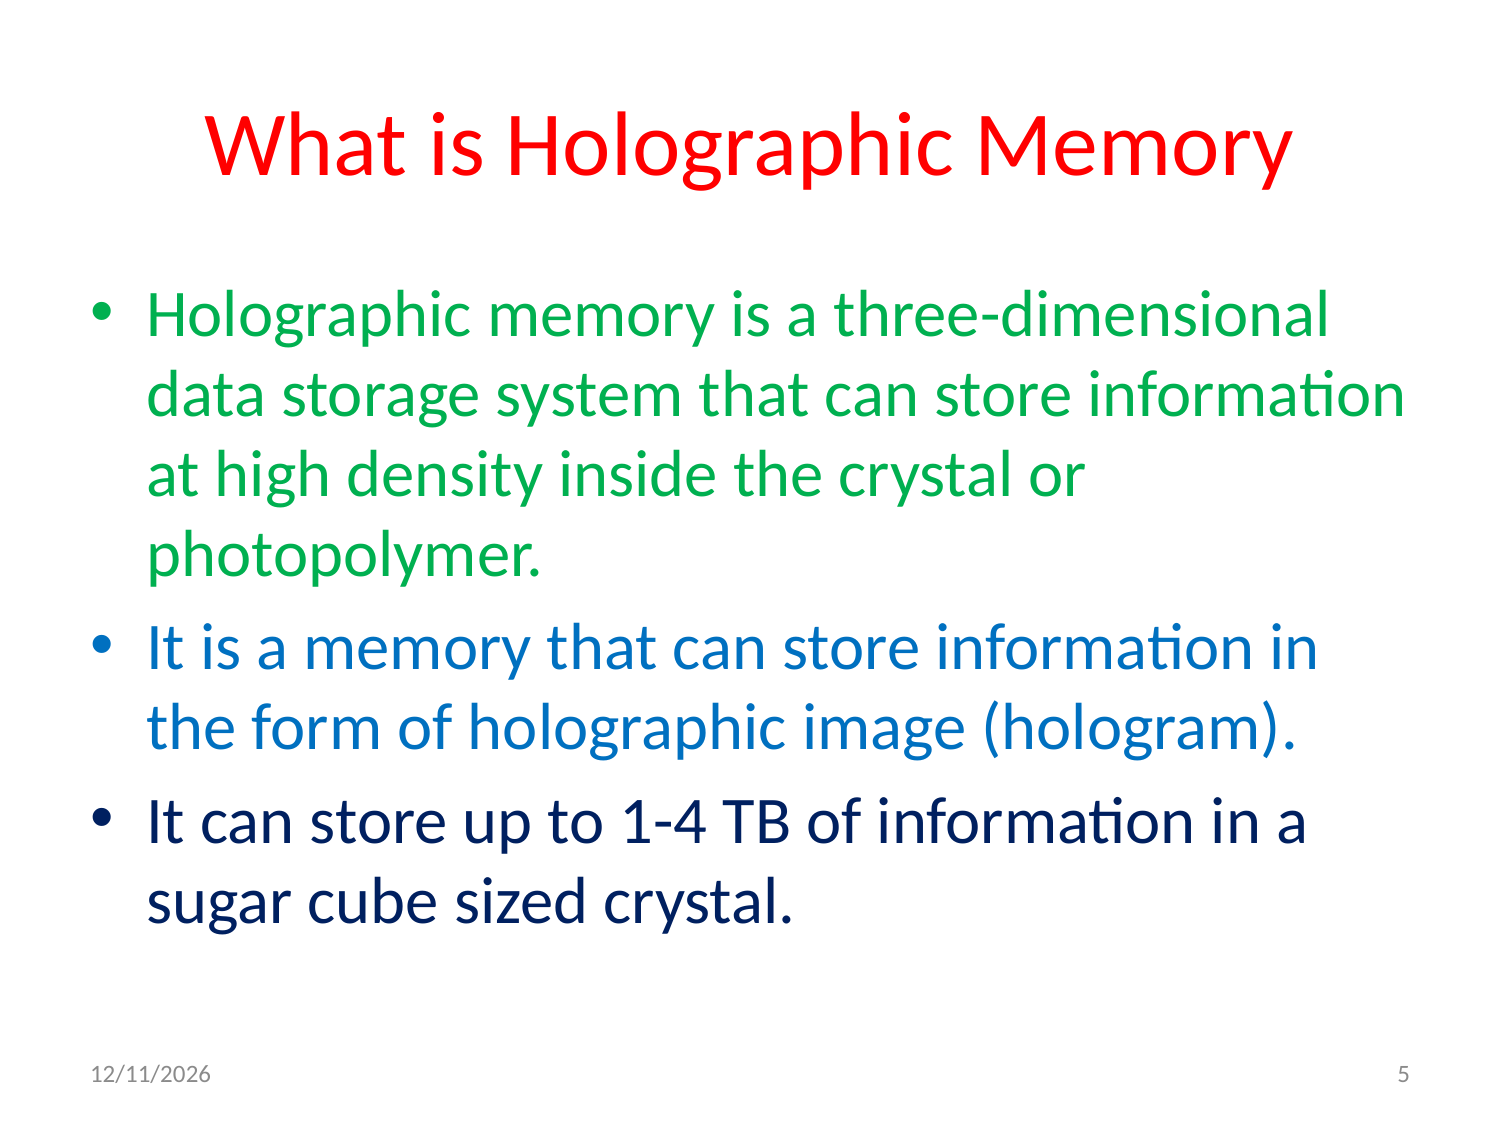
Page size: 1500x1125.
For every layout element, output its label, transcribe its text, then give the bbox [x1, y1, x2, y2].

title What is Holographic Memory [75, 45, 1425, 233]
slide_number 5 [1074, 1042, 1425, 1103]
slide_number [75, 1042, 425, 1103]
list Holographic memory is a three-dimensional data storage system that can store information at high density inside the crystal or photopolymer. It is a memory that can store information in the form of holographic image (hologram). It can store up to 1-4 TB of information in a sugar cube sized crystal. [75, 262, 1425, 1005]
